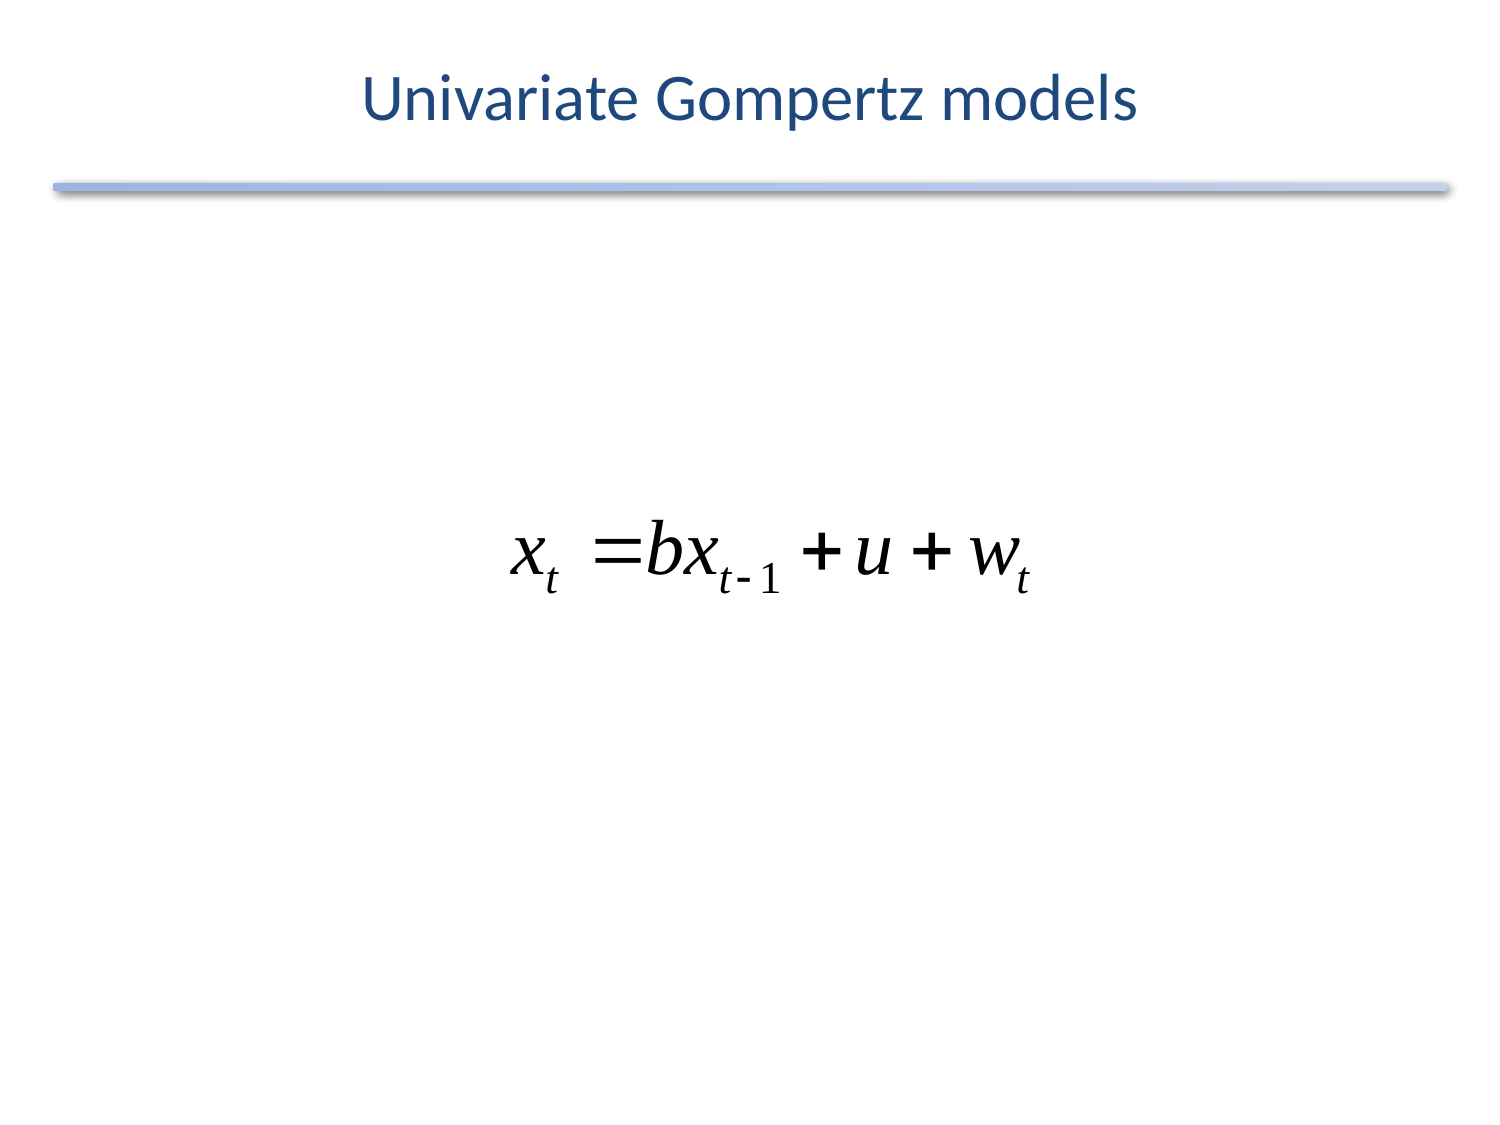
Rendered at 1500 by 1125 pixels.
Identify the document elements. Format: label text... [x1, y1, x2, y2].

title Univariate Gompertz models [75, 0, 1425, 180]
text_box [53, 183, 1447, 191]
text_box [495, 495, 1045, 614]
